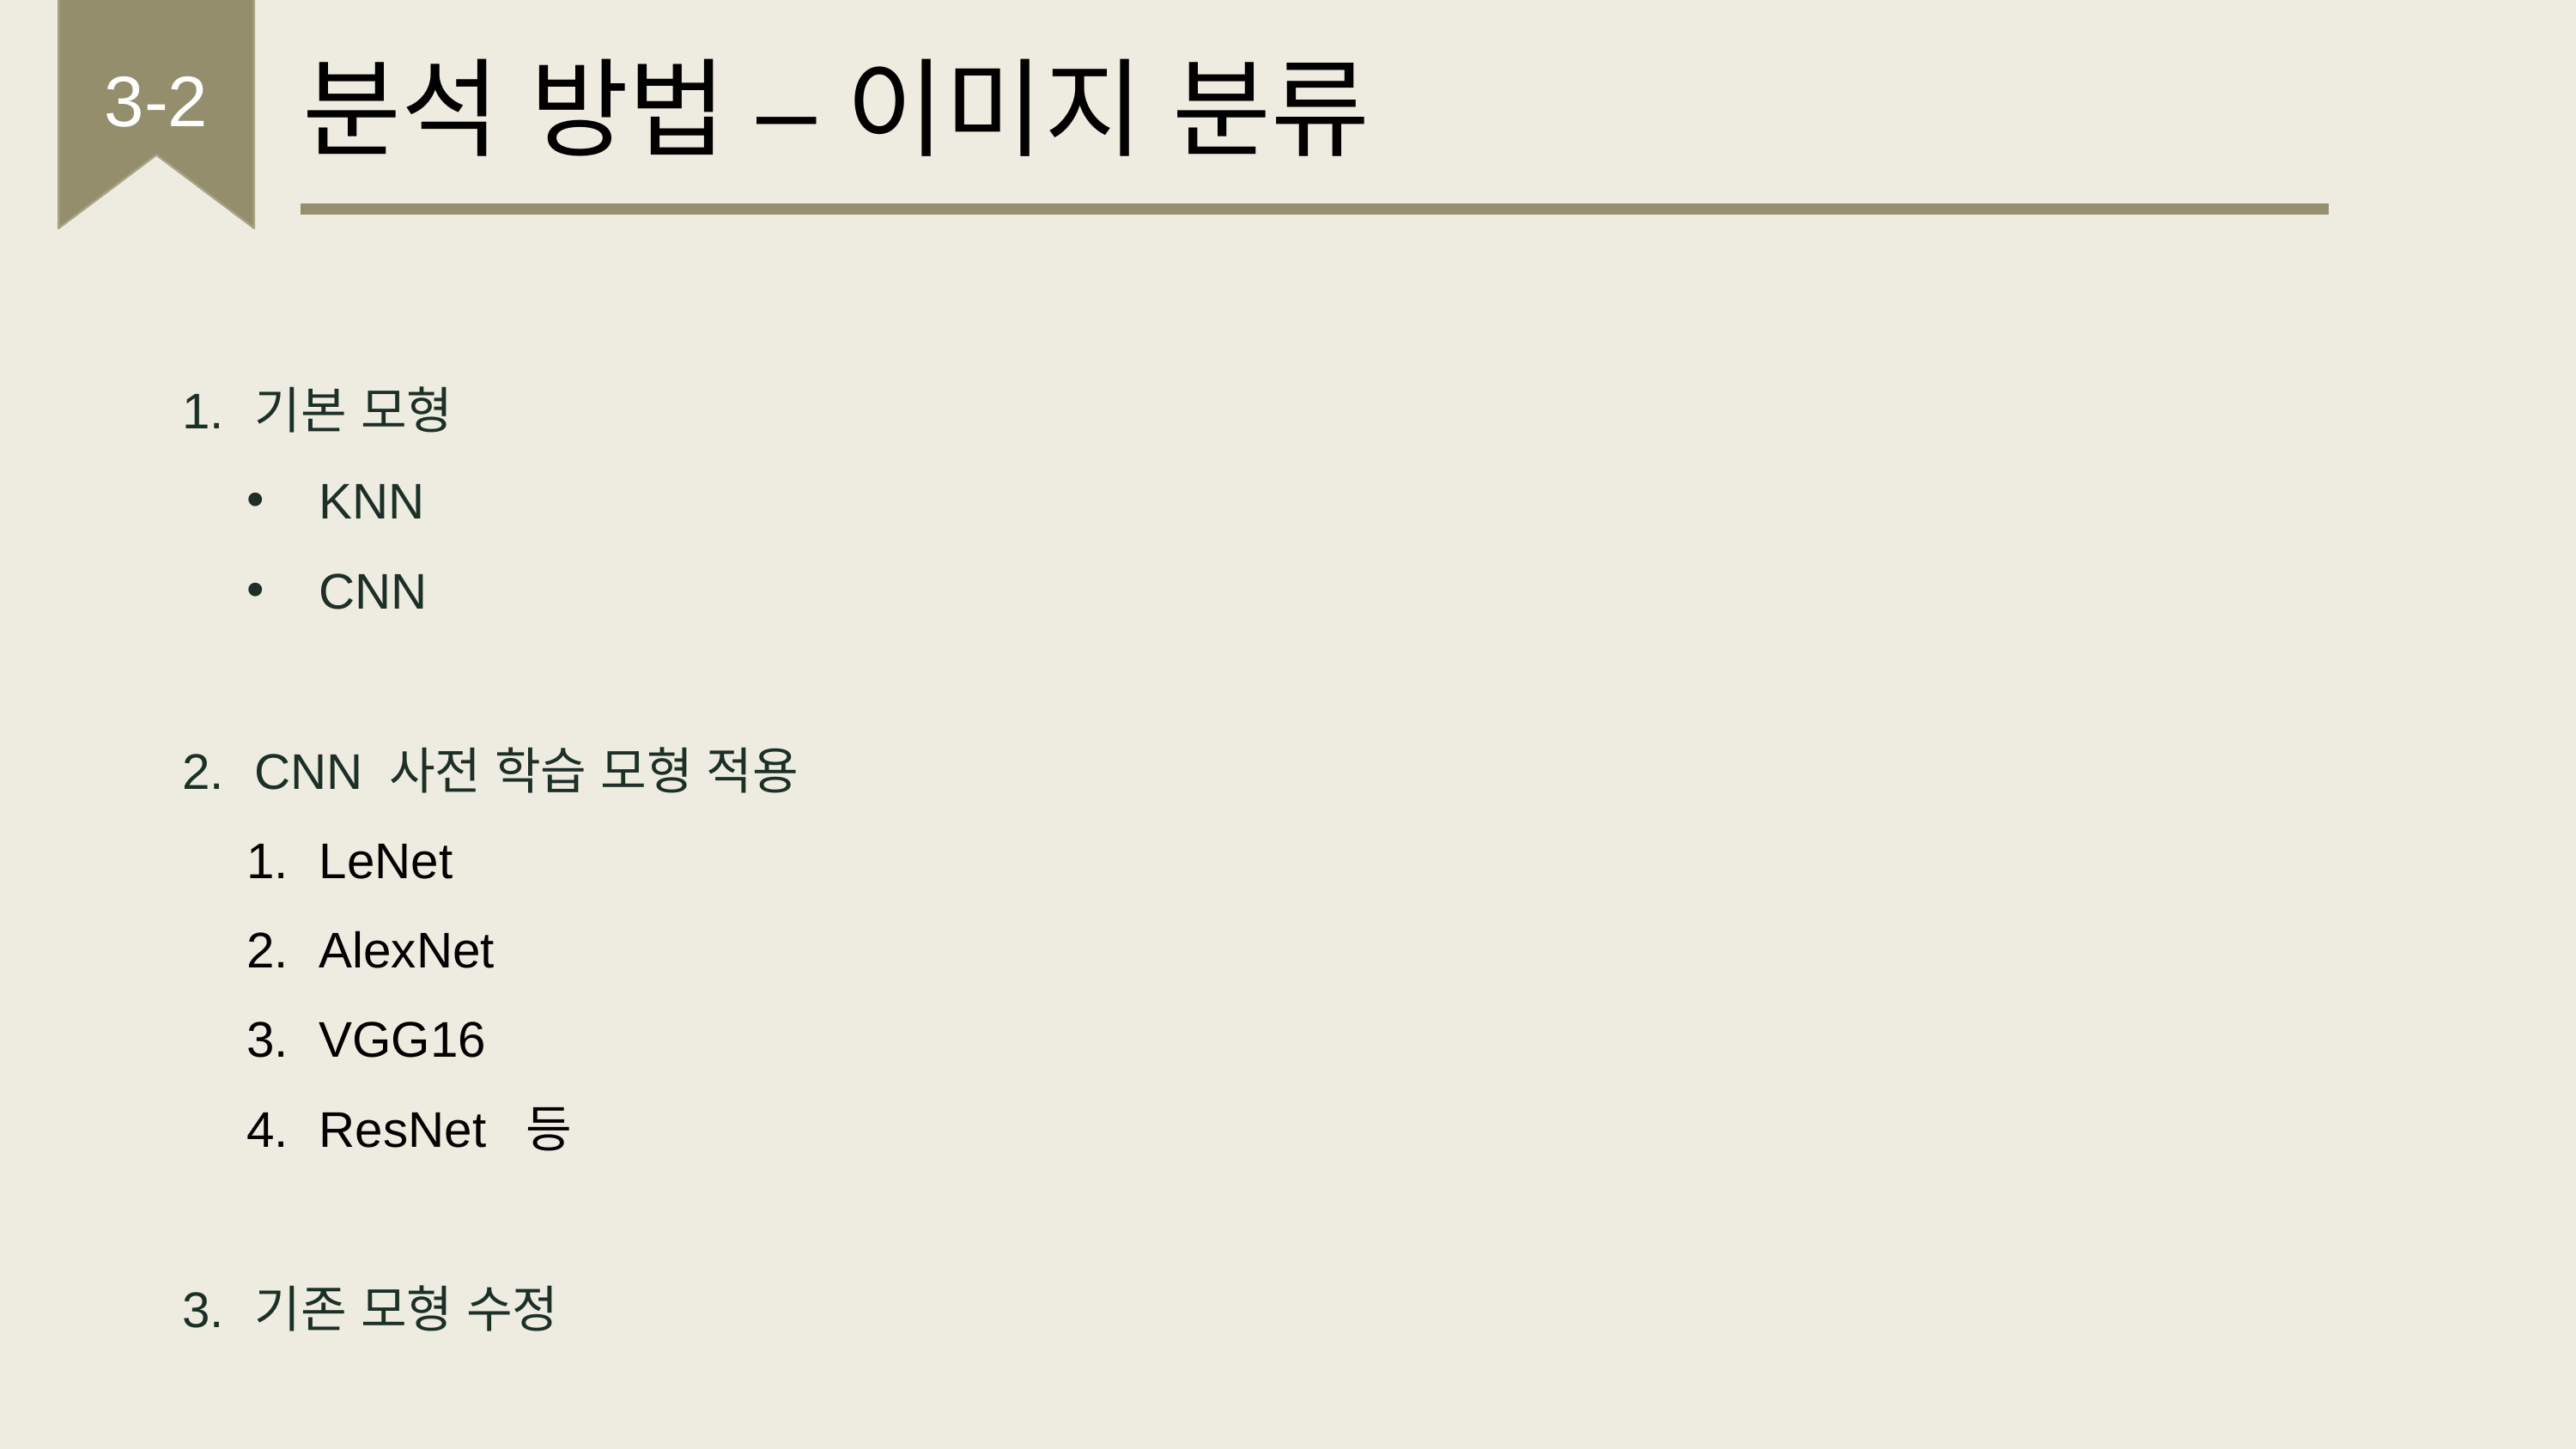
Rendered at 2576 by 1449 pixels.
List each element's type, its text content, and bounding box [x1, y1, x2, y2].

text_box 분석 방법 – 이미지 분류 [289, 33, 2254, 176]
text_box [32, 0, 289, 229]
text_box 기본 모형 KNN CNN CNN 사전 학습 모형 적용 LeNet AlexNet VGG16 ResNet 등 기존 모형 수정 4. [182, 349, 2318, 1449]
text_box 3-2 [80, 54, 232, 142]
